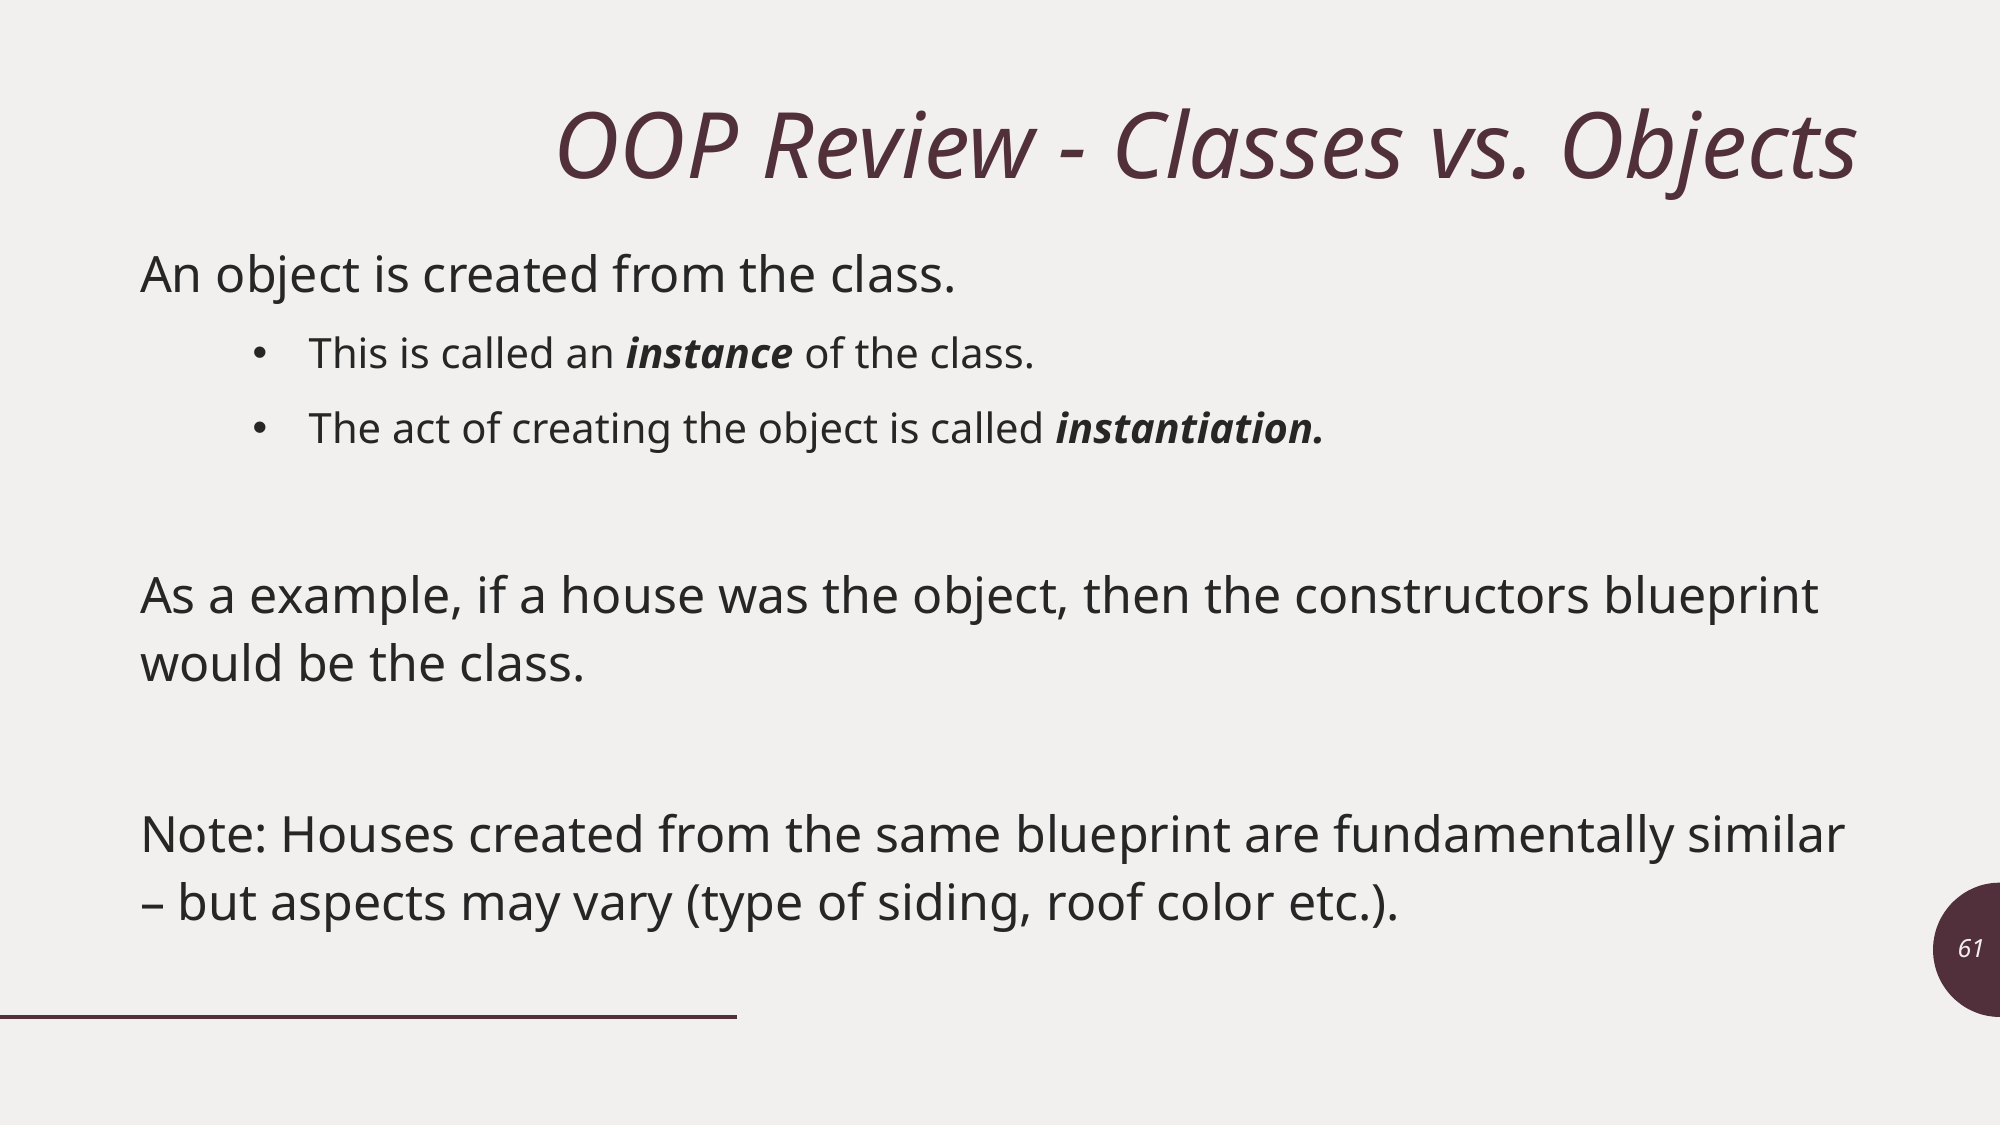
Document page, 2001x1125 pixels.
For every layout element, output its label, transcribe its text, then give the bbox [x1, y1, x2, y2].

slide_number 61 [1933, 919, 2000, 980]
list An object is created from the class. This is called an instance of the class. The act of creating the object is called instantiation. As a example, if a house was the object, then the constructors blueprint would be the class. Note: Houses created from the same blueprint are fundamentally similar – but aspects may vary (type of siding, roof color etc.). [125, 227, 1875, 999]
title OOP Review - Classes vs. Objects [125, 91, 1875, 207]
